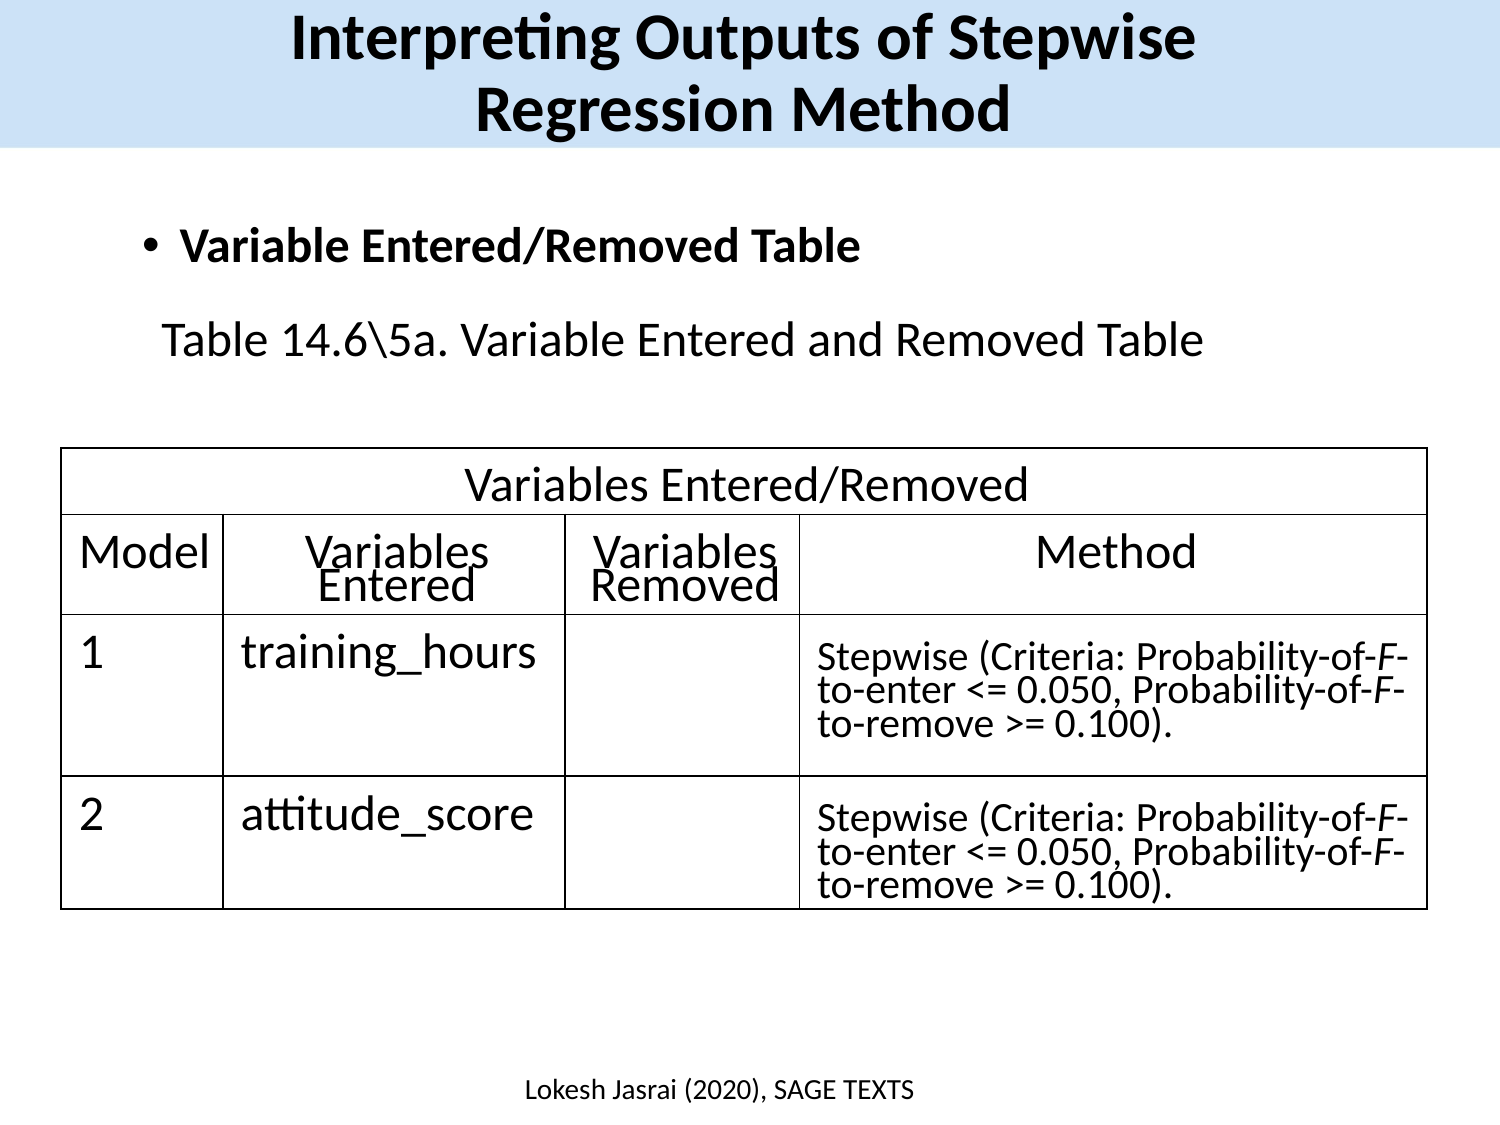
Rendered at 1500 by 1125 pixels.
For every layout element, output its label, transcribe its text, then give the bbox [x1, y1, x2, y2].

table_cell Variables Entered [224, 515, 564, 614]
table_cell 1 [62, 615, 222, 775]
table_cell Stepwise (Criteria: Probability-of-F-to-enter <= 0.050, Probability-of-F-to-remove >= 0.100). [800, 615, 1426, 775]
footer Lokesh Jasrai (2020), SAGE TEXTS [452, 1063, 988, 1124]
table_header Variables Entered/Removed [62, 449, 1426, 514]
table_cell Method [800, 515, 1426, 614]
table_cell attitude_score [224, 777, 564, 908]
table_cell Stepwise (Criteria: Probability-of-F-to-enter <= 0.050, Probability-of-F-to-remove >= 0.100). [800, 777, 1426, 908]
table_cell Model [62, 515, 222, 614]
text_box Table 14.6\5a. Variable Entered and Removed Table [146, 298, 1220, 374]
table_cell [566, 777, 799, 908]
text_box Interpreting Outputs of Stepwise Regression Method [127, 0, 1361, 144]
table_cell Variables Removed [566, 515, 799, 614]
table_cell training_hours [224, 615, 564, 775]
text_box Variable Entered/Removed Table [127, 212, 1239, 291]
table_cell [566, 615, 799, 775]
picture [0, 0, 1500, 1125]
table_cell 2 [62, 777, 222, 908]
